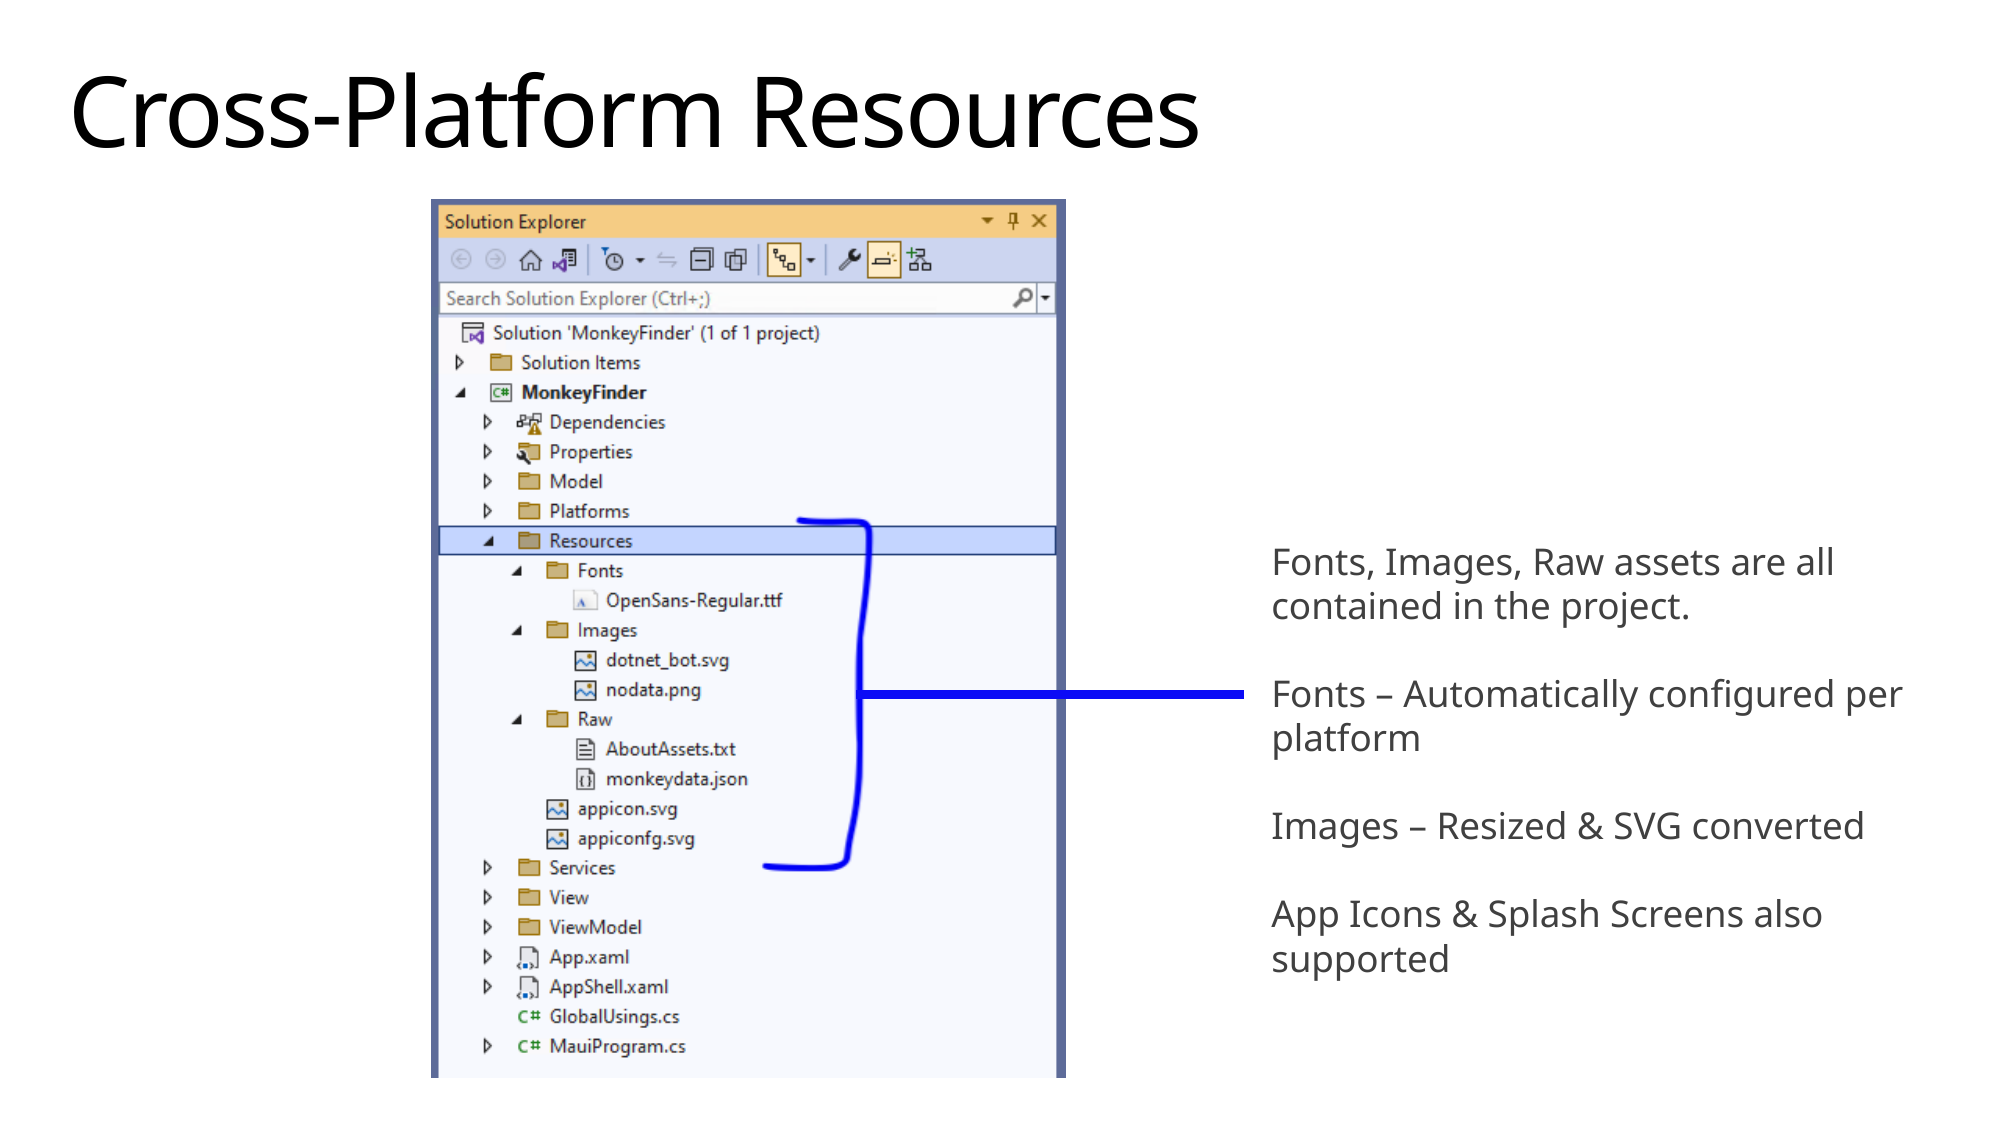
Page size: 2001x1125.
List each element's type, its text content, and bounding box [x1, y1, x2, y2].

picture [431, 199, 1067, 1078]
title Cross-Platform Resources [44, 47, 1957, 196]
text_box Fonts, Images, Raw assets are all contained in the project. Fonts – Automatically configured per platform Images – Resized & SVG converted App Icons & Splash Screens also supported [1256, 530, 1957, 987]
